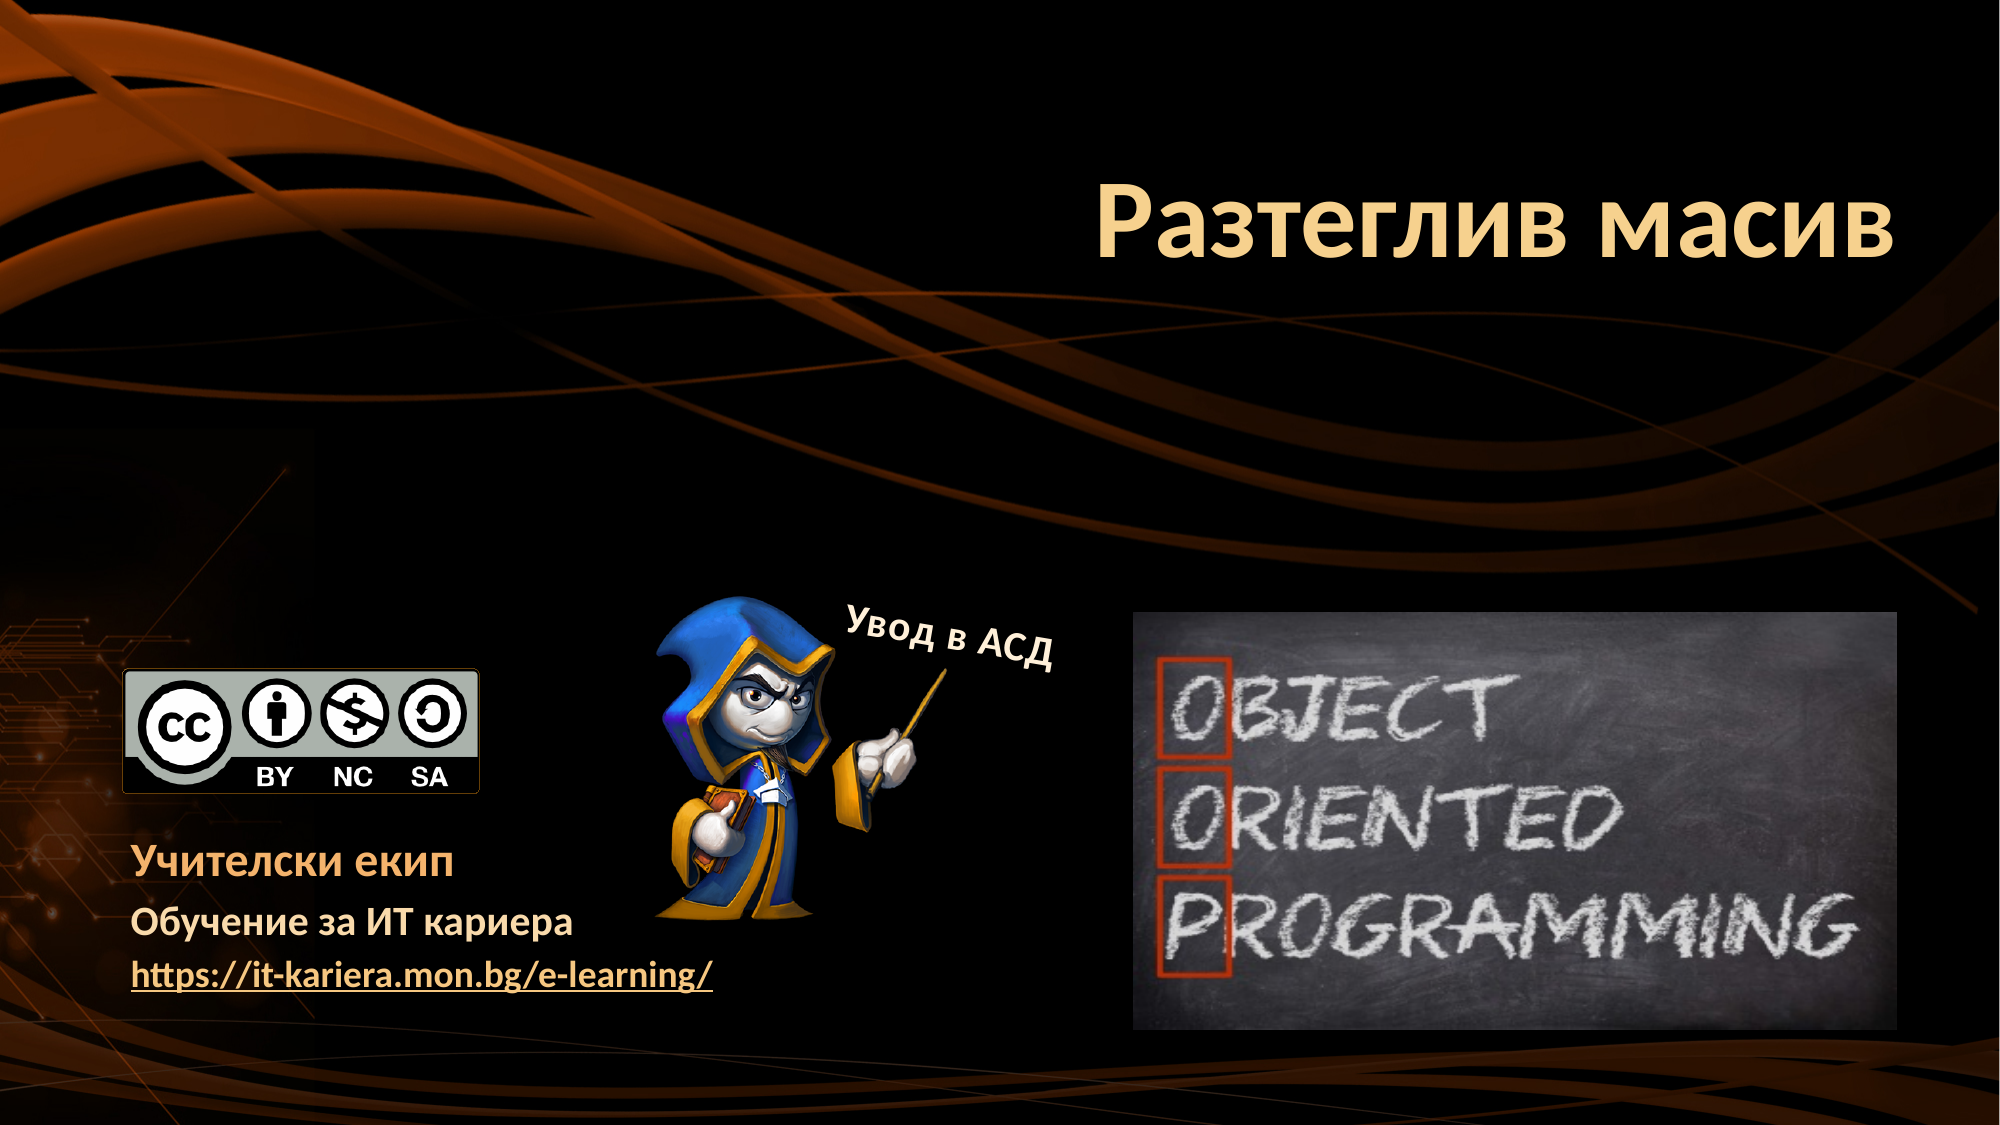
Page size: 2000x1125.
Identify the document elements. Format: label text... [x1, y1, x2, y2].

text_box Разтеглив масив [549, 124, 1898, 318]
text_box [574, 314, 1898, 534]
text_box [122, 594, 1072, 1009]
picture [0, 0, 2000, 1125]
